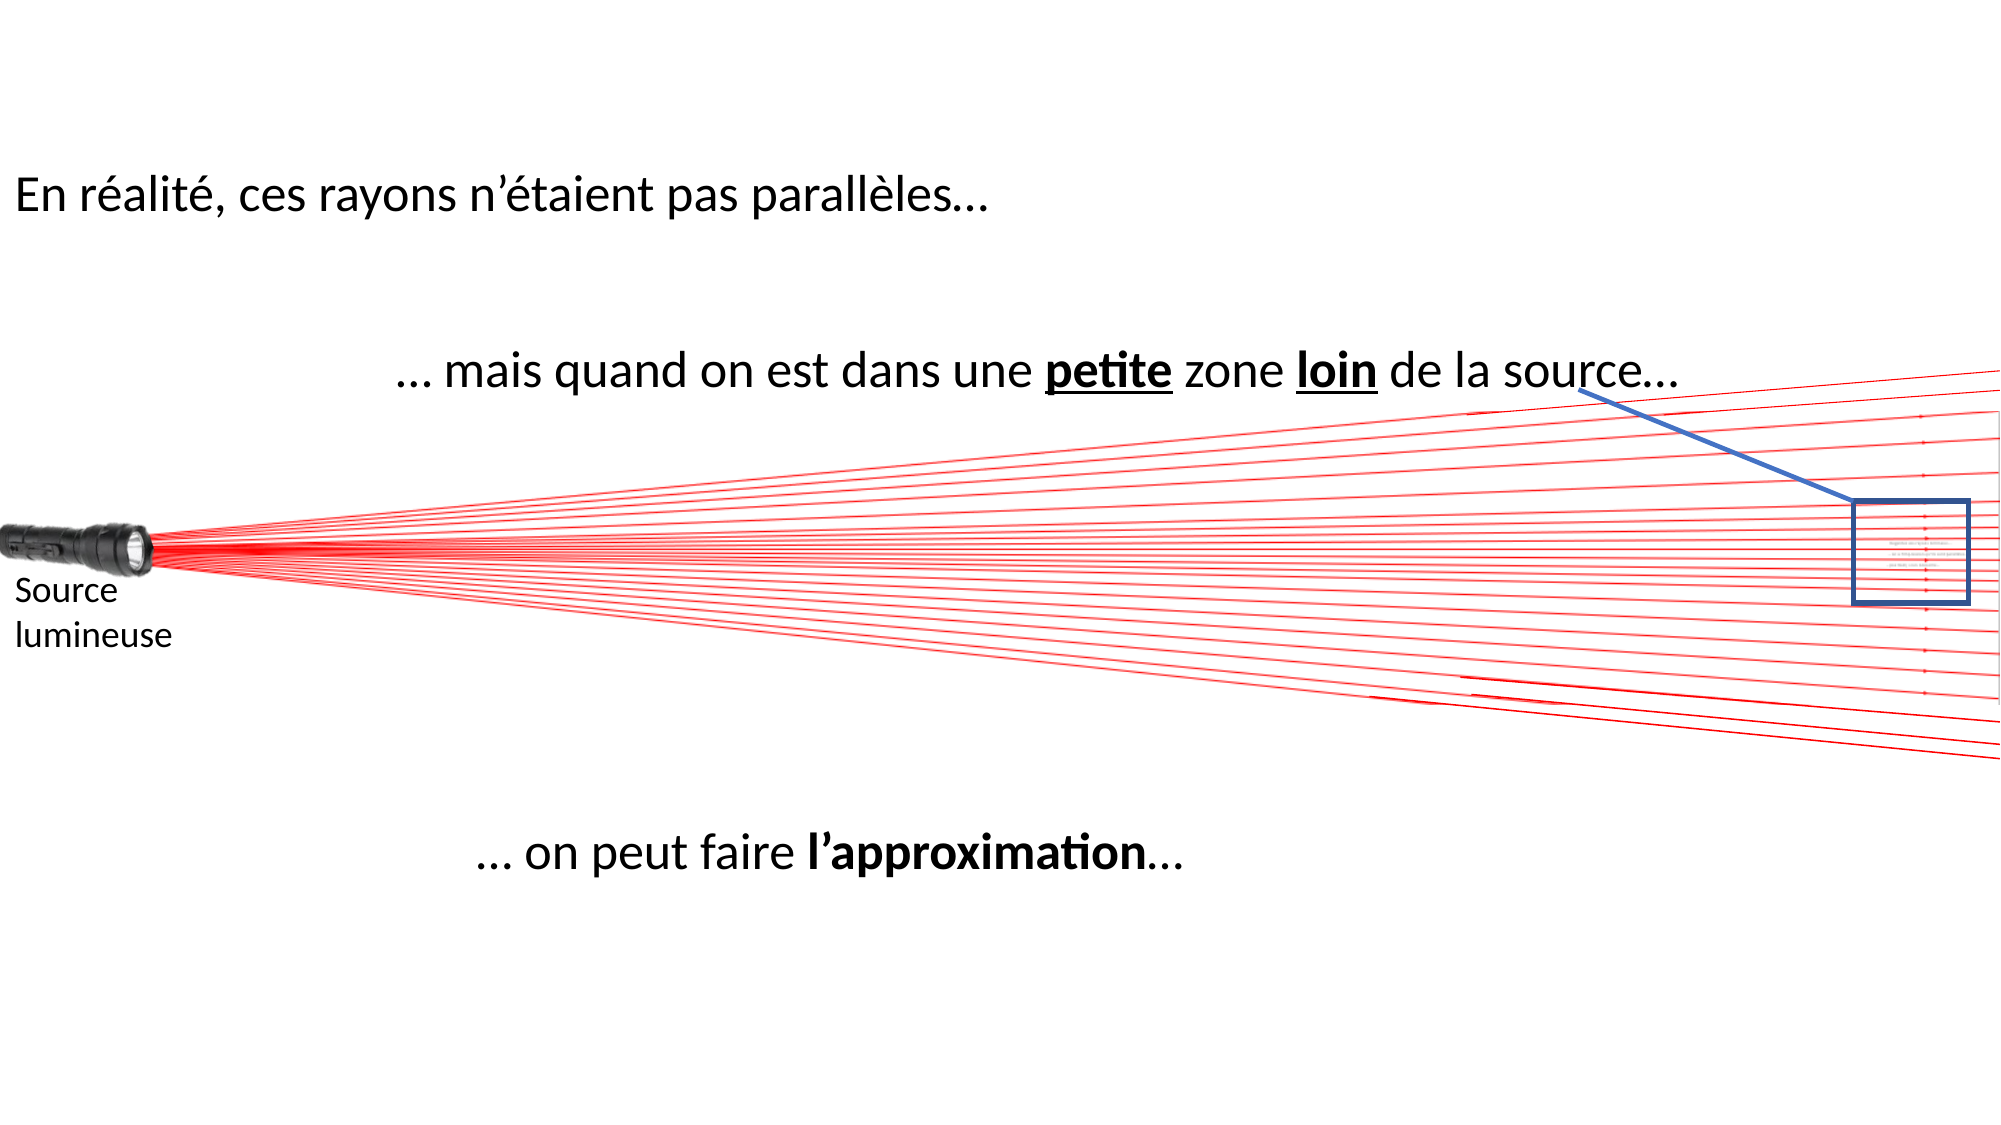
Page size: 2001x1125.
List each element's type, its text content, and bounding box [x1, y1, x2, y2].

text_box … on peut faire l’approximation… [461, 810, 1854, 888]
picture [0, 411, 2000, 705]
text_box En réalité, ces rayons n’étaient pas parallèles… [0, 151, 1038, 229]
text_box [1460, 677, 2000, 732]
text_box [1466, 370, 2000, 415]
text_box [1578, 389, 1854, 502]
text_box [1369, 696, 2000, 764]
text_box … mais quand on est dans une petite zone loin de la source… [381, 327, 1787, 405]
